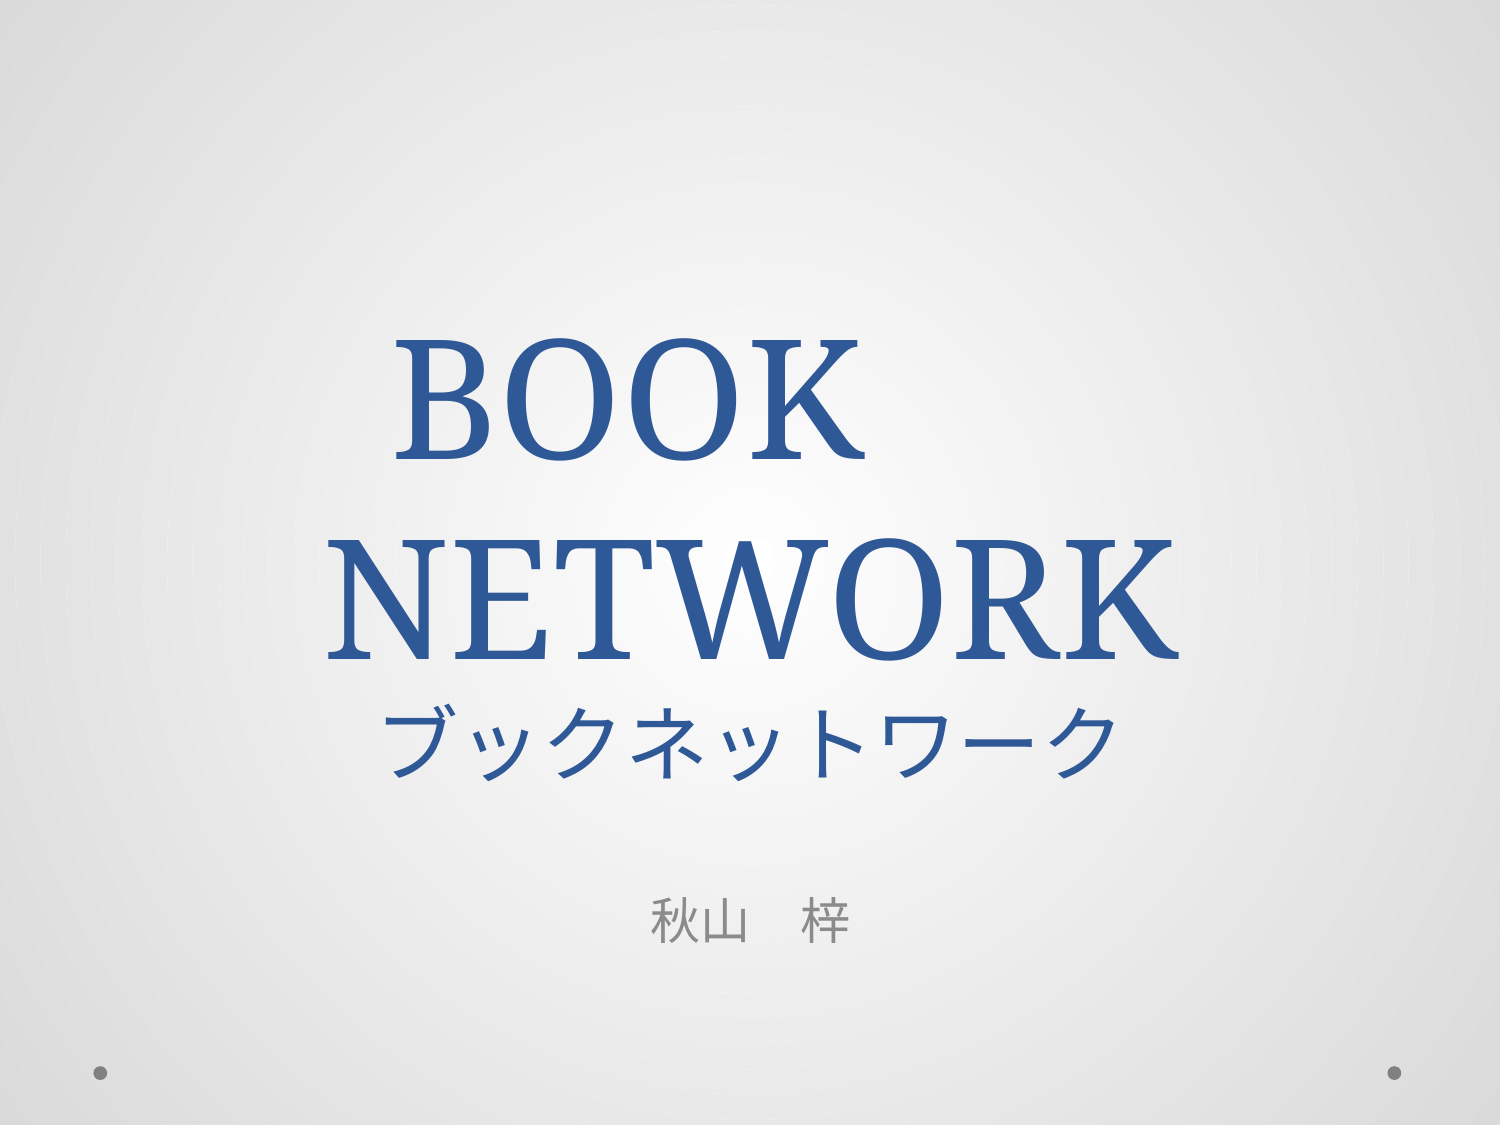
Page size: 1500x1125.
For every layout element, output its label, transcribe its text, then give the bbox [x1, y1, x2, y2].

title BOOK NETWORK ブックネットワーク [112, 99, 1388, 800]
subtitle 秋山 梓 [225, 812, 1275, 1013]
